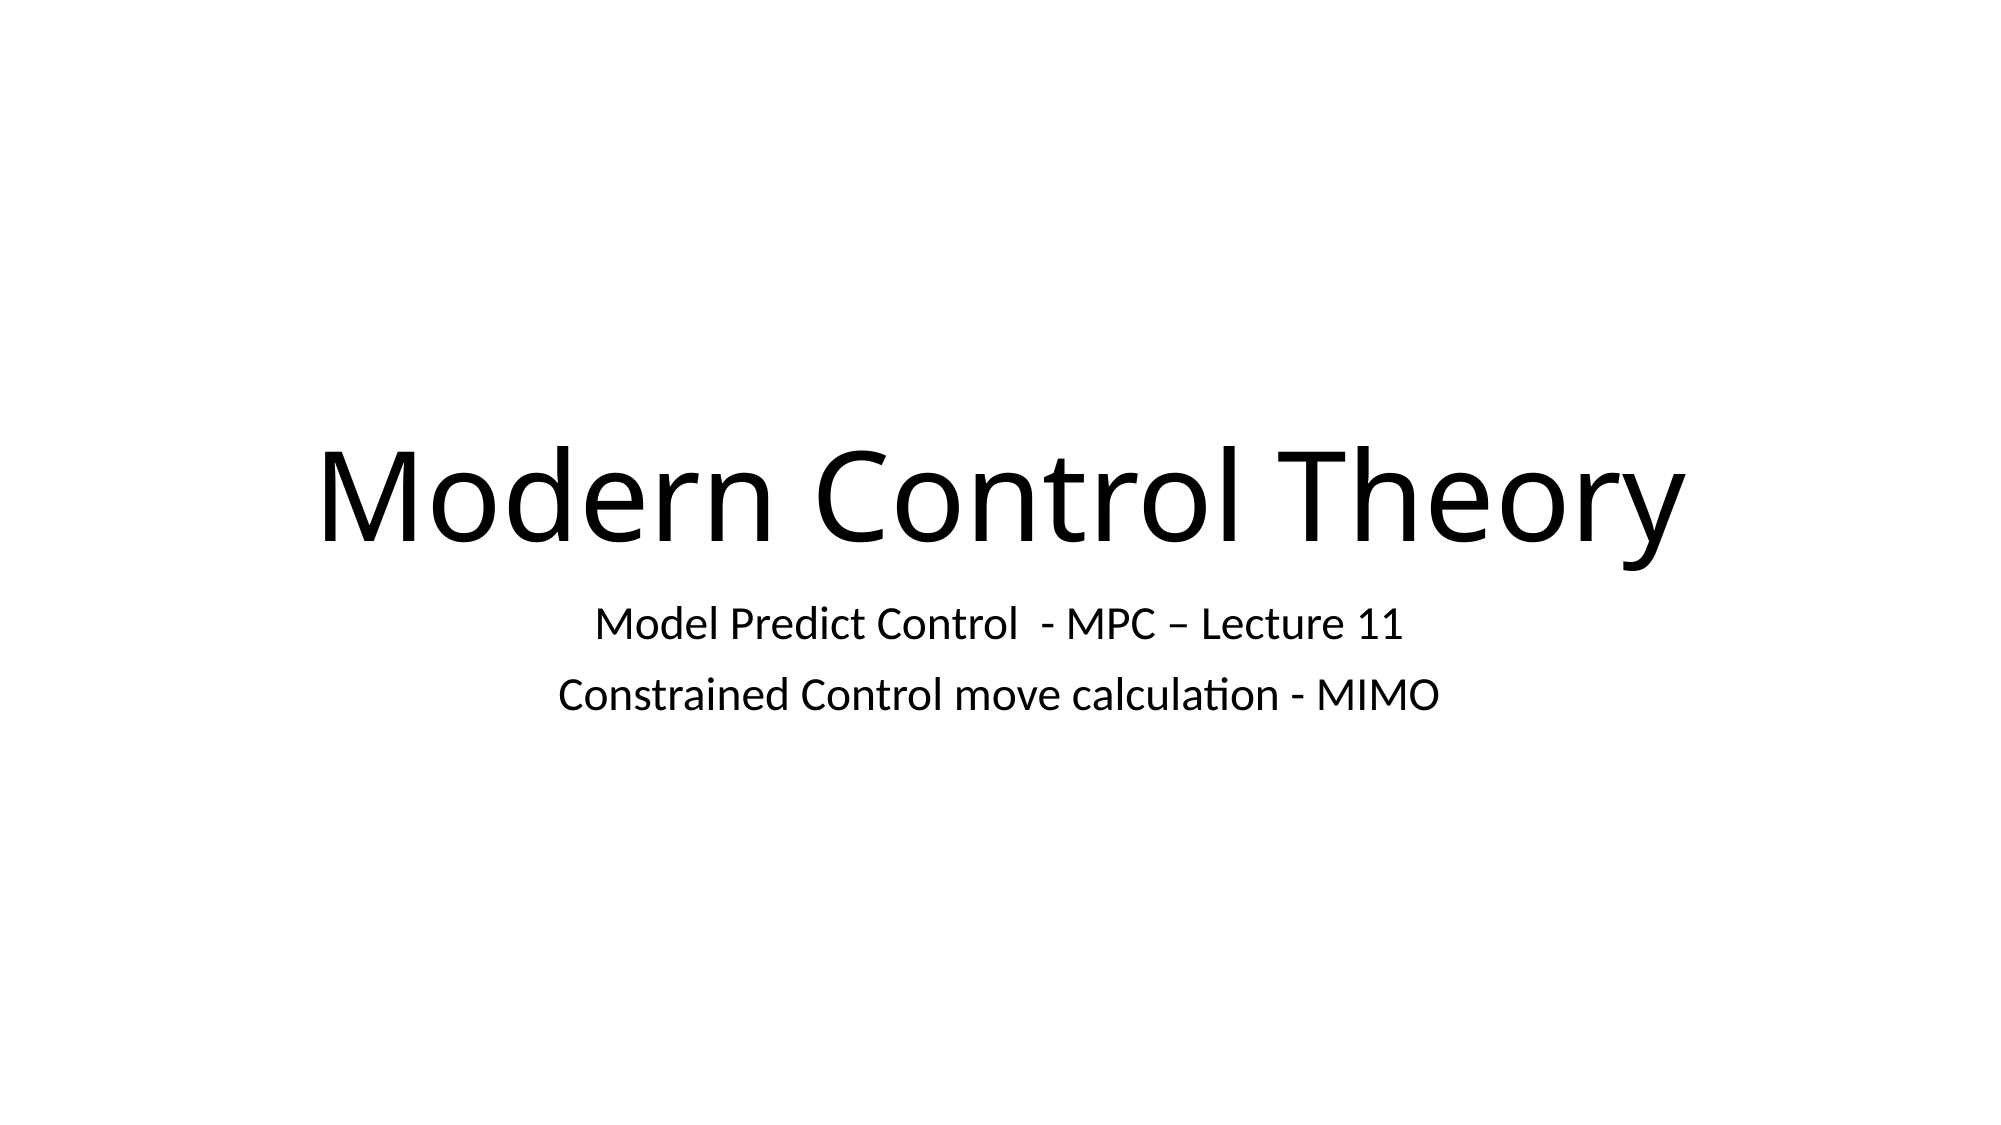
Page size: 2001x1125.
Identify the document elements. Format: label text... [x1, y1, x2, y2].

subtitle Model Predict Control - MPC – Lecture 11 Constrained Control move calculation - MIMO [249, 590, 1750, 729]
title Modern Control Theory [249, 184, 1750, 576]
